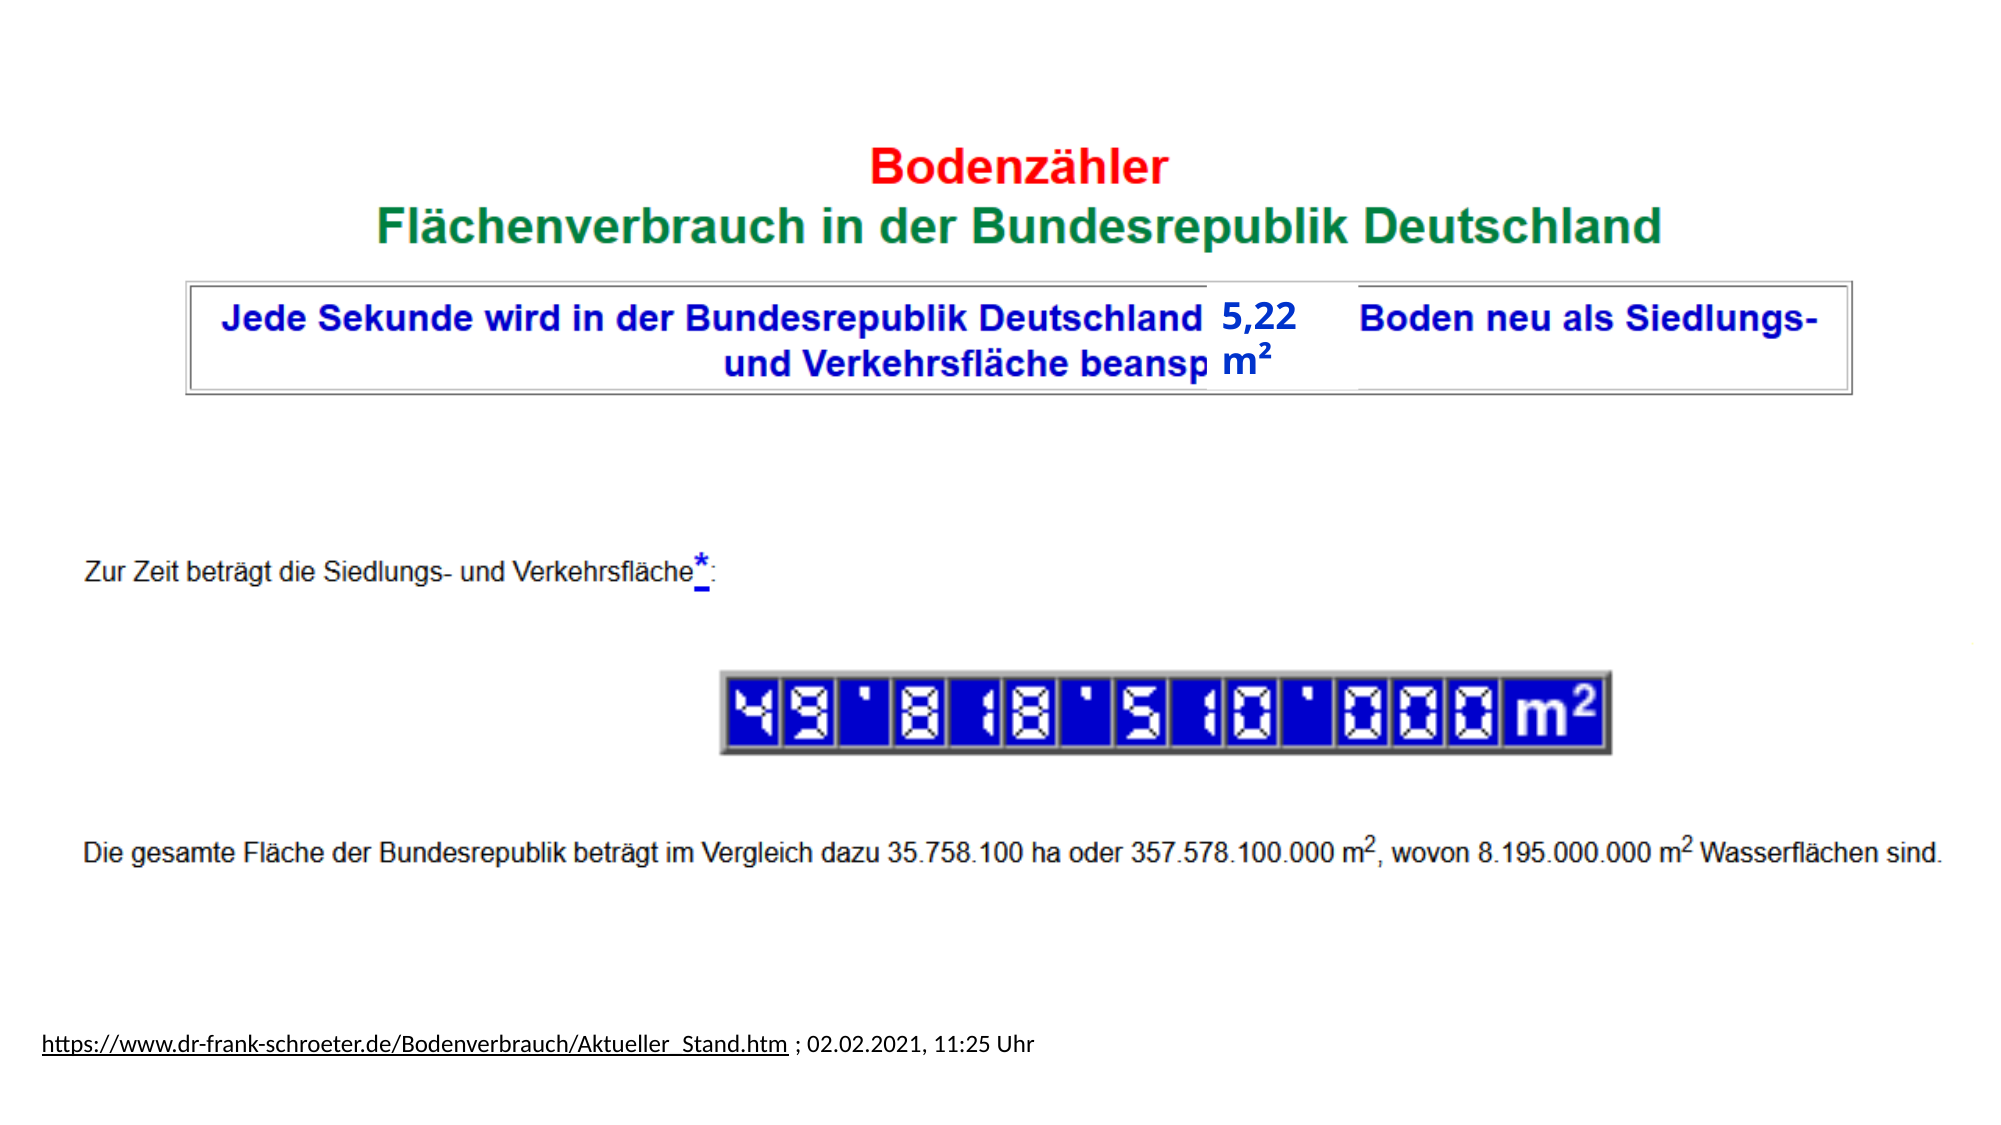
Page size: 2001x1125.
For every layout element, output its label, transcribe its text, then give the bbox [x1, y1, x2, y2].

text_box https://www.dr-frank-schroeter.de/Bodenverbrauch/Aktueller_Stand.htm ; 02.02.2021, 11:25 Uhr [26, 990, 1696, 1065]
picture [159, 126, 1886, 423]
picture [61, 532, 1984, 884]
